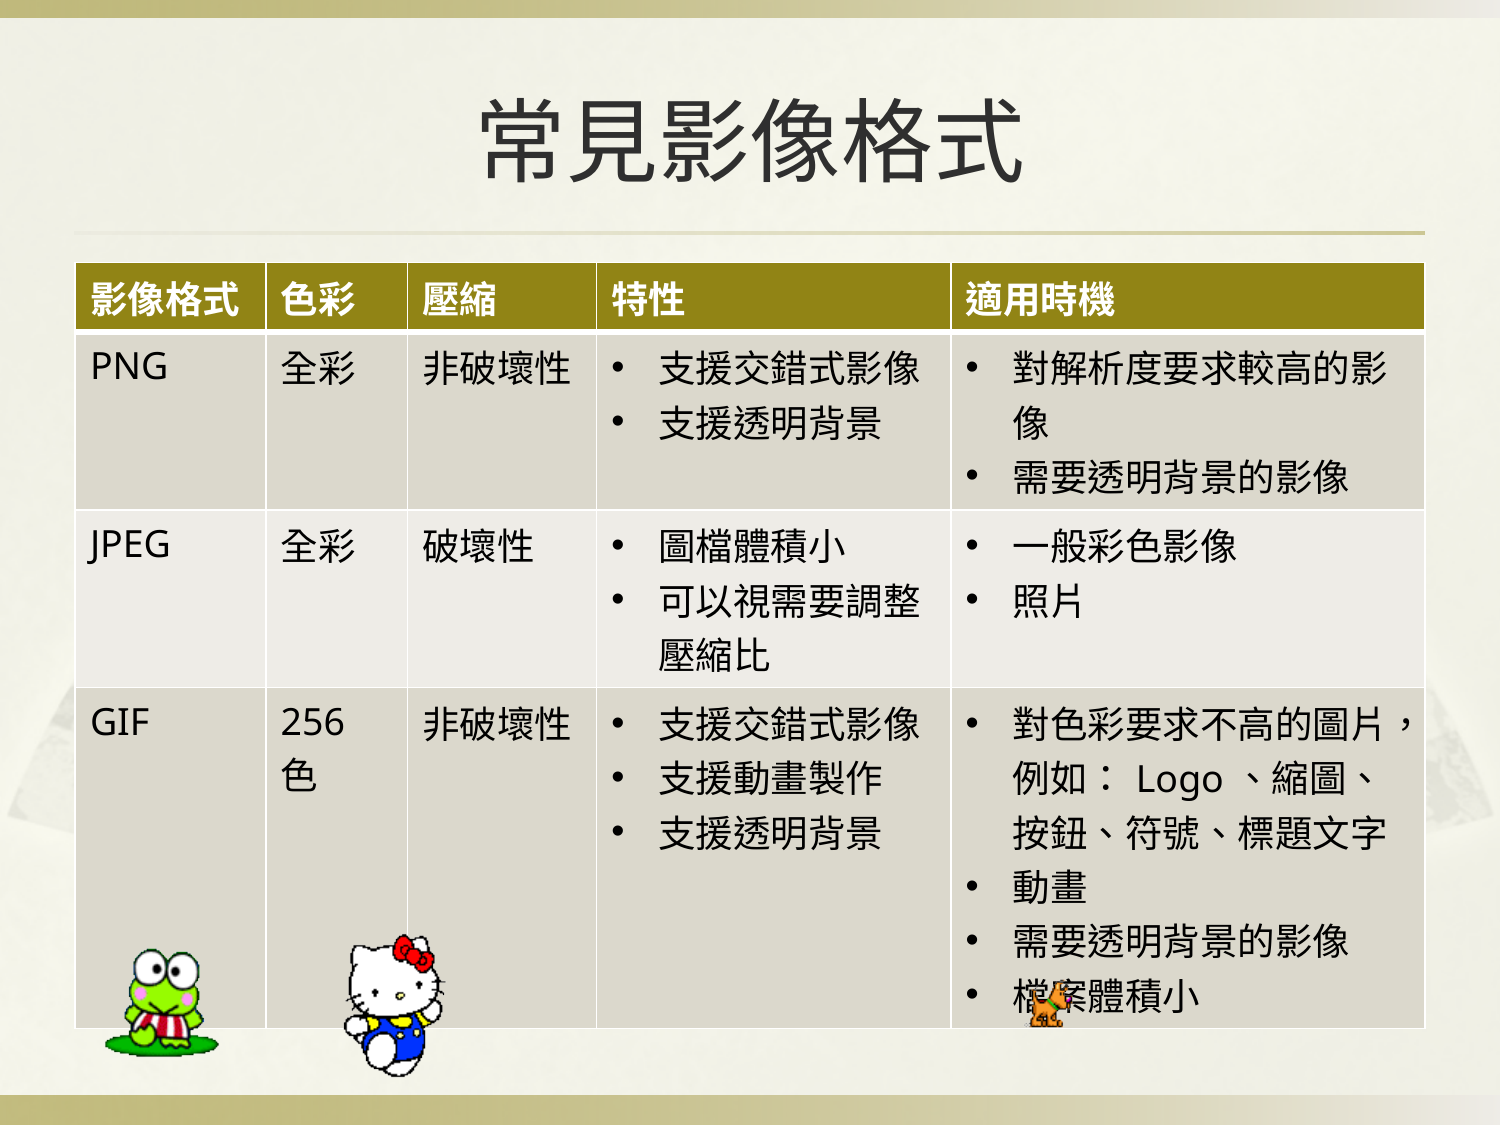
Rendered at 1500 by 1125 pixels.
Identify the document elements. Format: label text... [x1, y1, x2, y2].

table_cell PNG [76, 335, 265, 509]
table_cell JPEG [76, 511, 265, 687]
table_header 特性 [597, 263, 950, 329]
picture [1021, 974, 1335, 1031]
table_cell 支援交錯式影像 支援動畫製作 支援透明背景 [597, 688, 950, 1028]
table_cell 全彩 [267, 511, 407, 687]
table_cell 破壞性 [408, 511, 596, 687]
table_header 影像格式 [76, 263, 265, 329]
picture [288, 898, 465, 1079]
table_cell 一般彩色影像 照片 [952, 511, 1424, 687]
title 常見影像格式 [75, 45, 1425, 233]
table_cell 全彩 [267, 335, 407, 509]
table_header 色彩 [267, 263, 407, 329]
table_header 壓縮 [408, 263, 596, 329]
table_cell GIF [76, 688, 265, 1028]
picture [91, 933, 231, 1074]
table_cell 256色 [267, 688, 407, 1028]
table_cell 對解析度要求較高的影像 需要透明背景的影像 [952, 335, 1424, 509]
table_cell 非破壞性 [408, 335, 596, 509]
table_header 適用時機 [952, 263, 1424, 329]
table_cell 非破壞性 [408, 688, 596, 1028]
table_cell 支援交錯式影像 支援透明背景 [597, 335, 950, 509]
table_cell 對色彩要求不高的圖片，例如：Logo、縮圖、按鈕、符號、標題文字 動畫 需要透明背景的影像 檔案體積小 [952, 688, 1424, 1028]
table_cell 圖檔體積小 可以視需要調整壓縮比 [597, 511, 950, 687]
